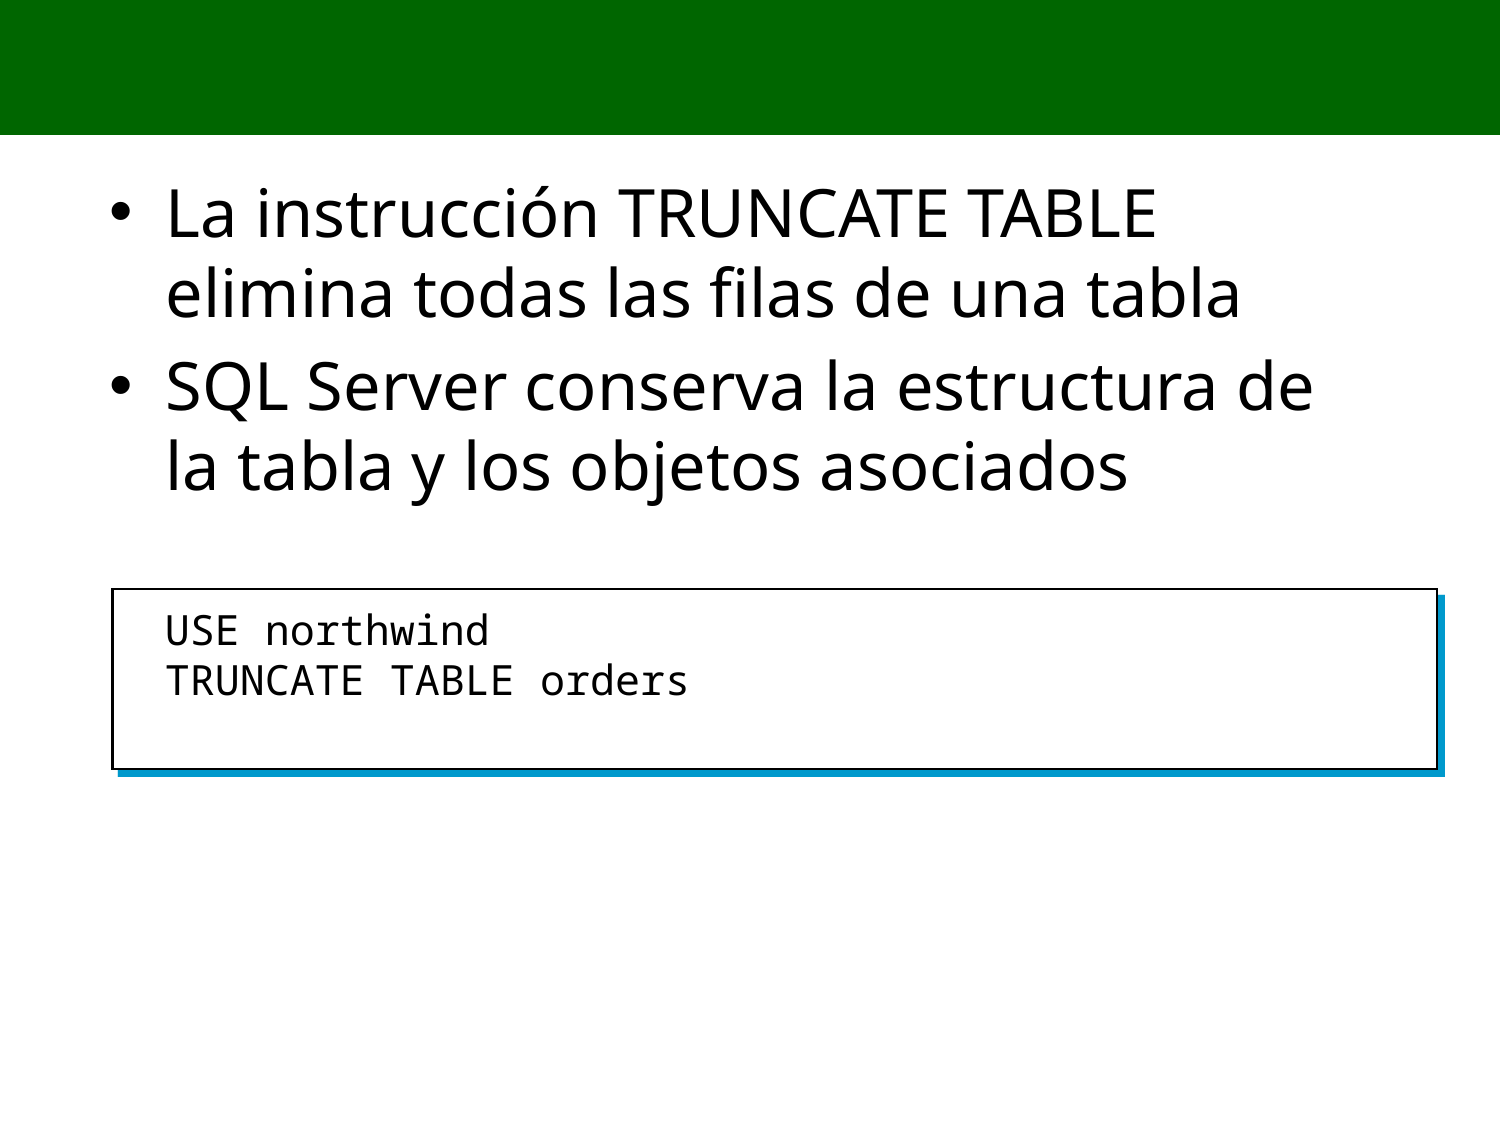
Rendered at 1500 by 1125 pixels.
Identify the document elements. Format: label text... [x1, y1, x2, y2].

text_box USE northwind TRUNCATE TABLE orders [112, 589, 1438, 770]
title 2. Uso de la instrucción TRUNCATE TABLE [75, 135, 1425, 233]
list La instrucción TRUNCATE TABLE elimina todas las filas de una tabla SQL Server conserva la estructura de la tabla y los objetos asociados [94, 163, 1395, 653]
text_box [0, 0, 1500, 135]
